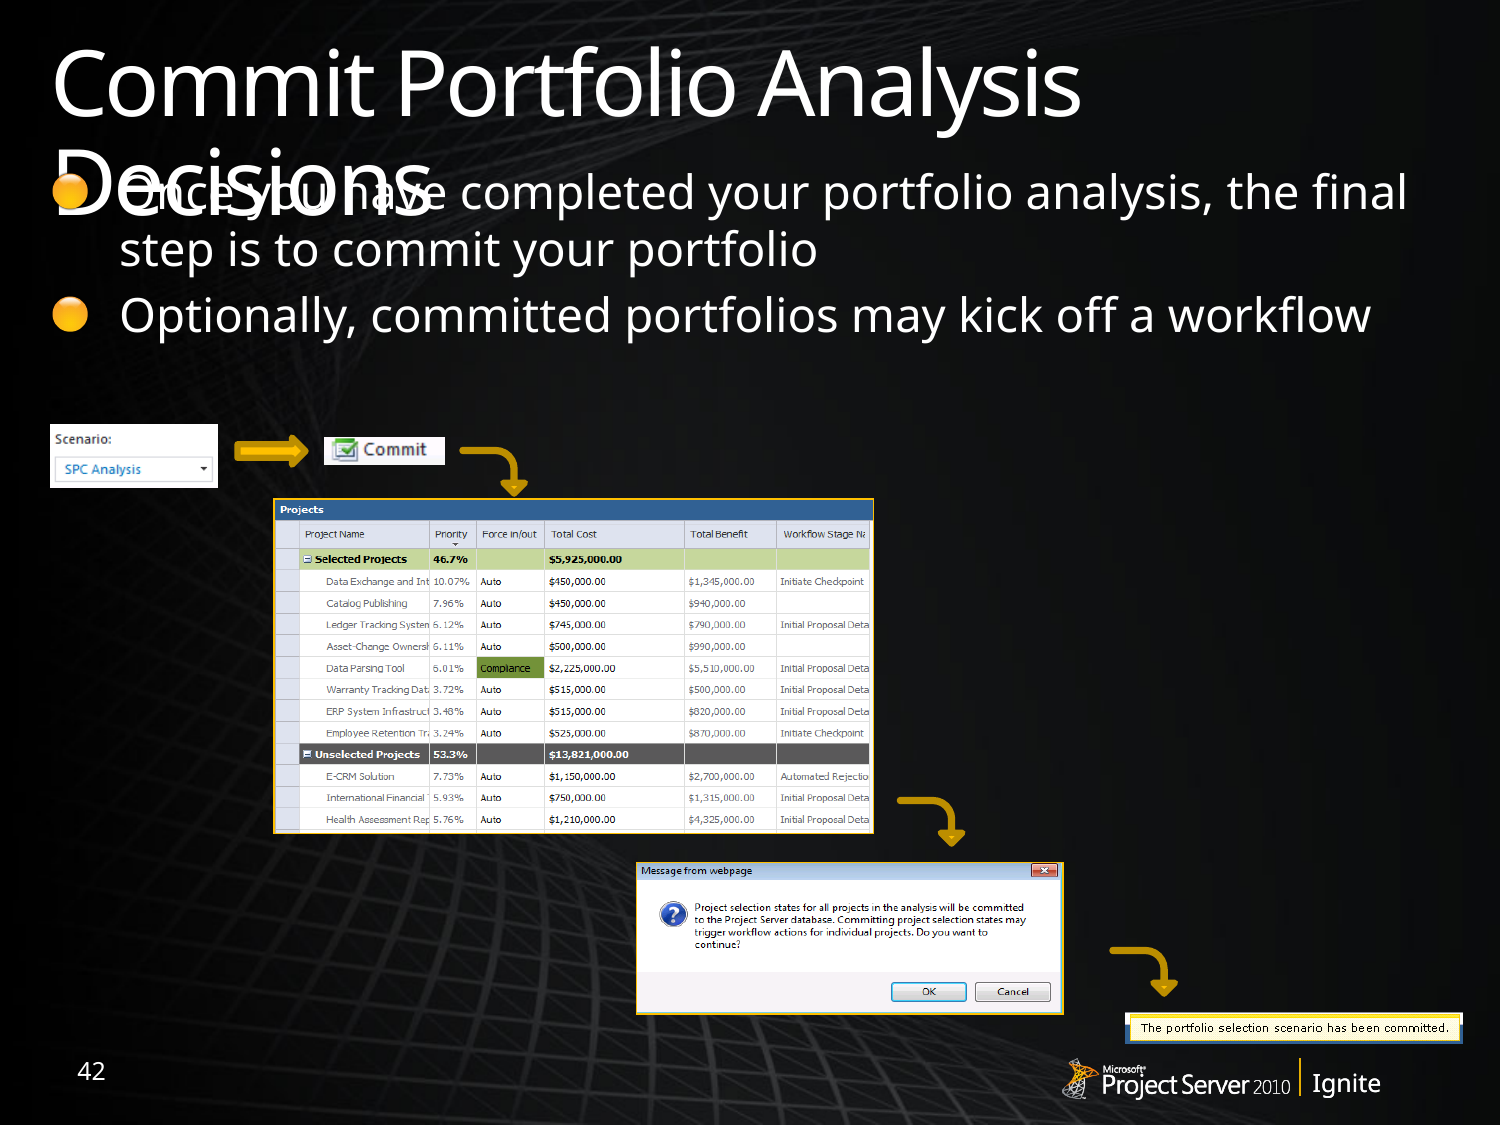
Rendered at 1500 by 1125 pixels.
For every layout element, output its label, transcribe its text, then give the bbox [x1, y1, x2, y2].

title Commit Portfolio Analysis Decisions [50, 37, 1450, 138]
text_box [1109, 946, 1178, 997]
text_box [234, 434, 309, 468]
list Once you have completed your portfolio analysis, the final step is to commit your portfolio Optionally, committed portfolios may kick off a workflow [50, 162, 1425, 375]
picture [0, 0, 1500, 1125]
text_box [459, 446, 528, 497]
slide_number 42 [62, 1042, 413, 1103]
text_box [896, 796, 966, 847]
